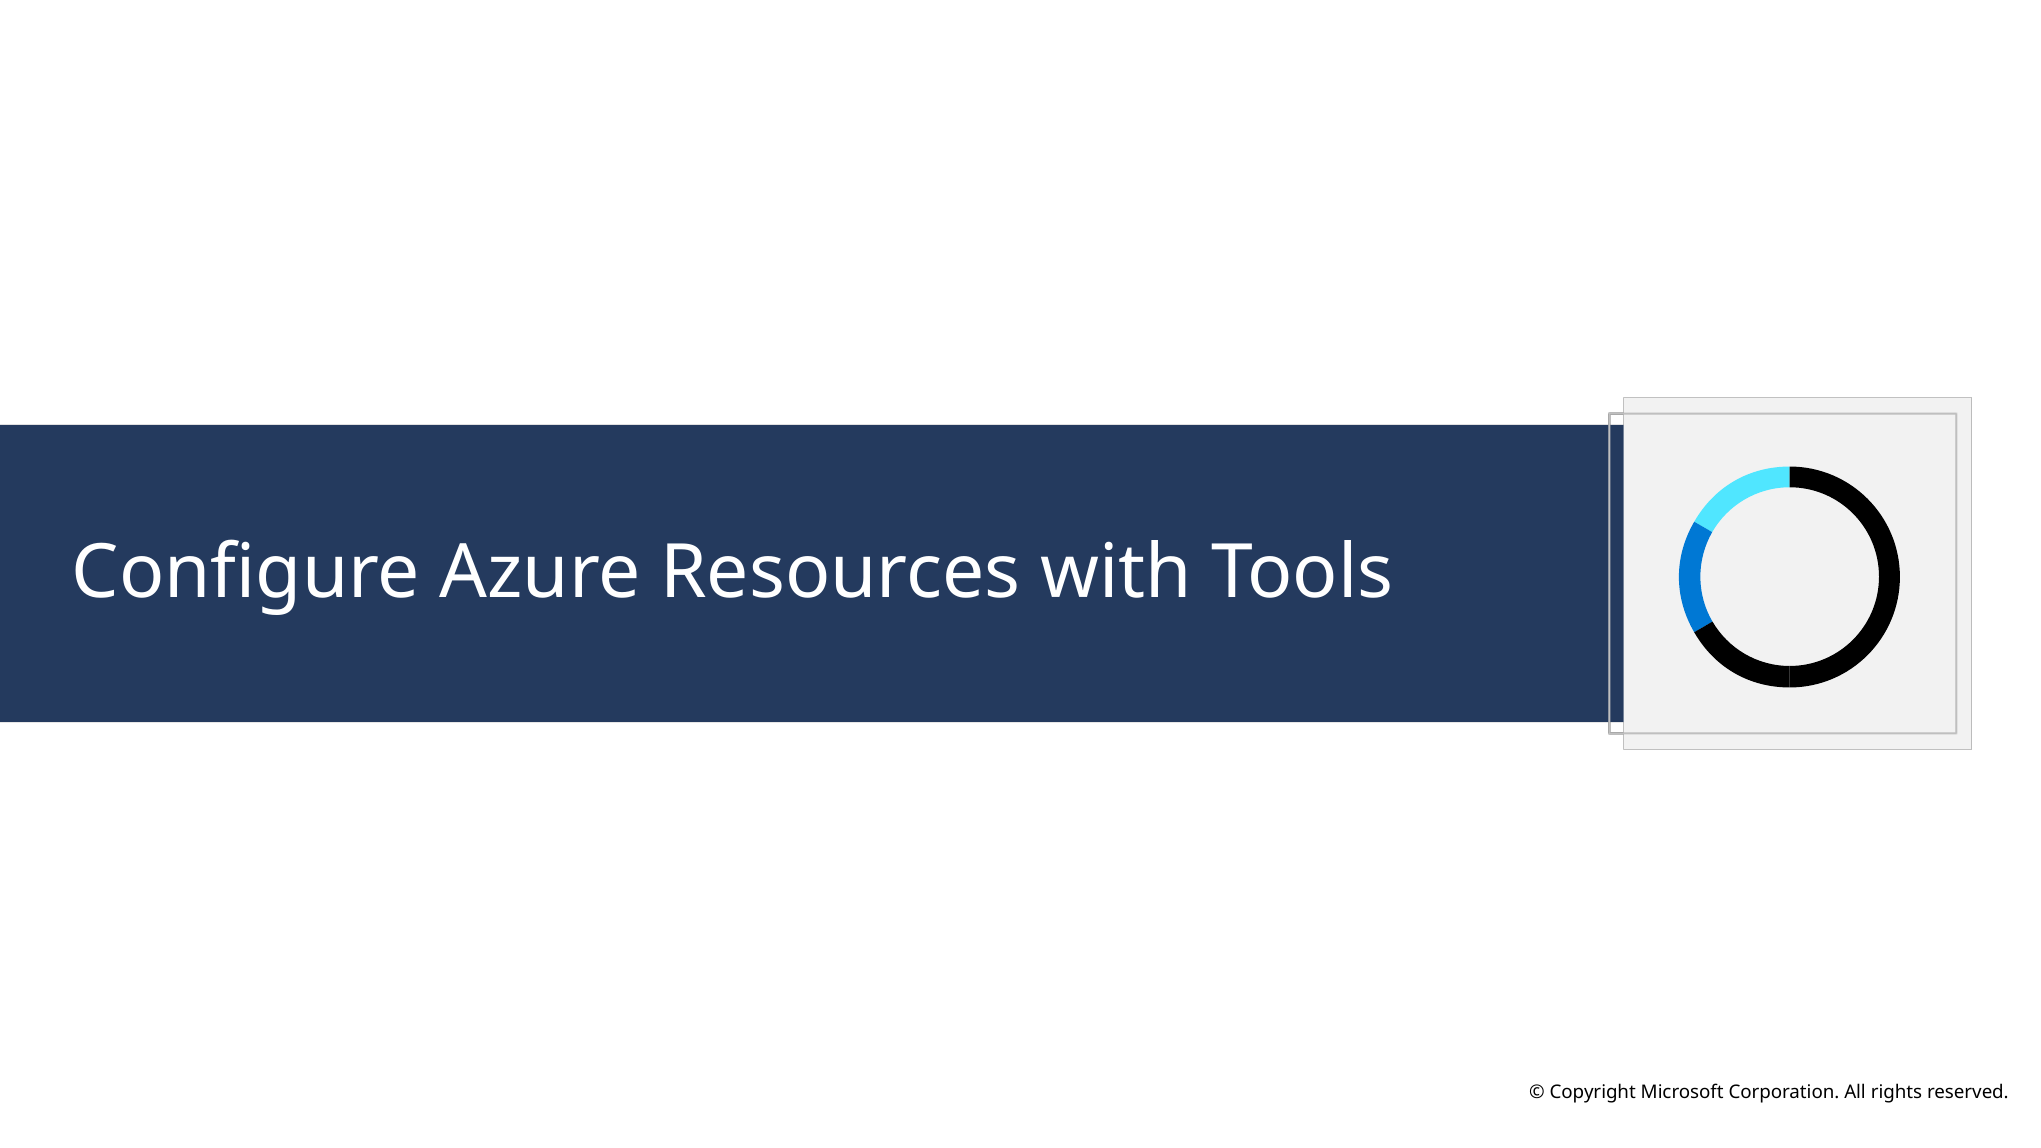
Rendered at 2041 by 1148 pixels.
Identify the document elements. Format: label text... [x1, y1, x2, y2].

title Configure Azure Resources with Tools [71, 532, 1560, 615]
picture [0, 0, 2041, 1148]
